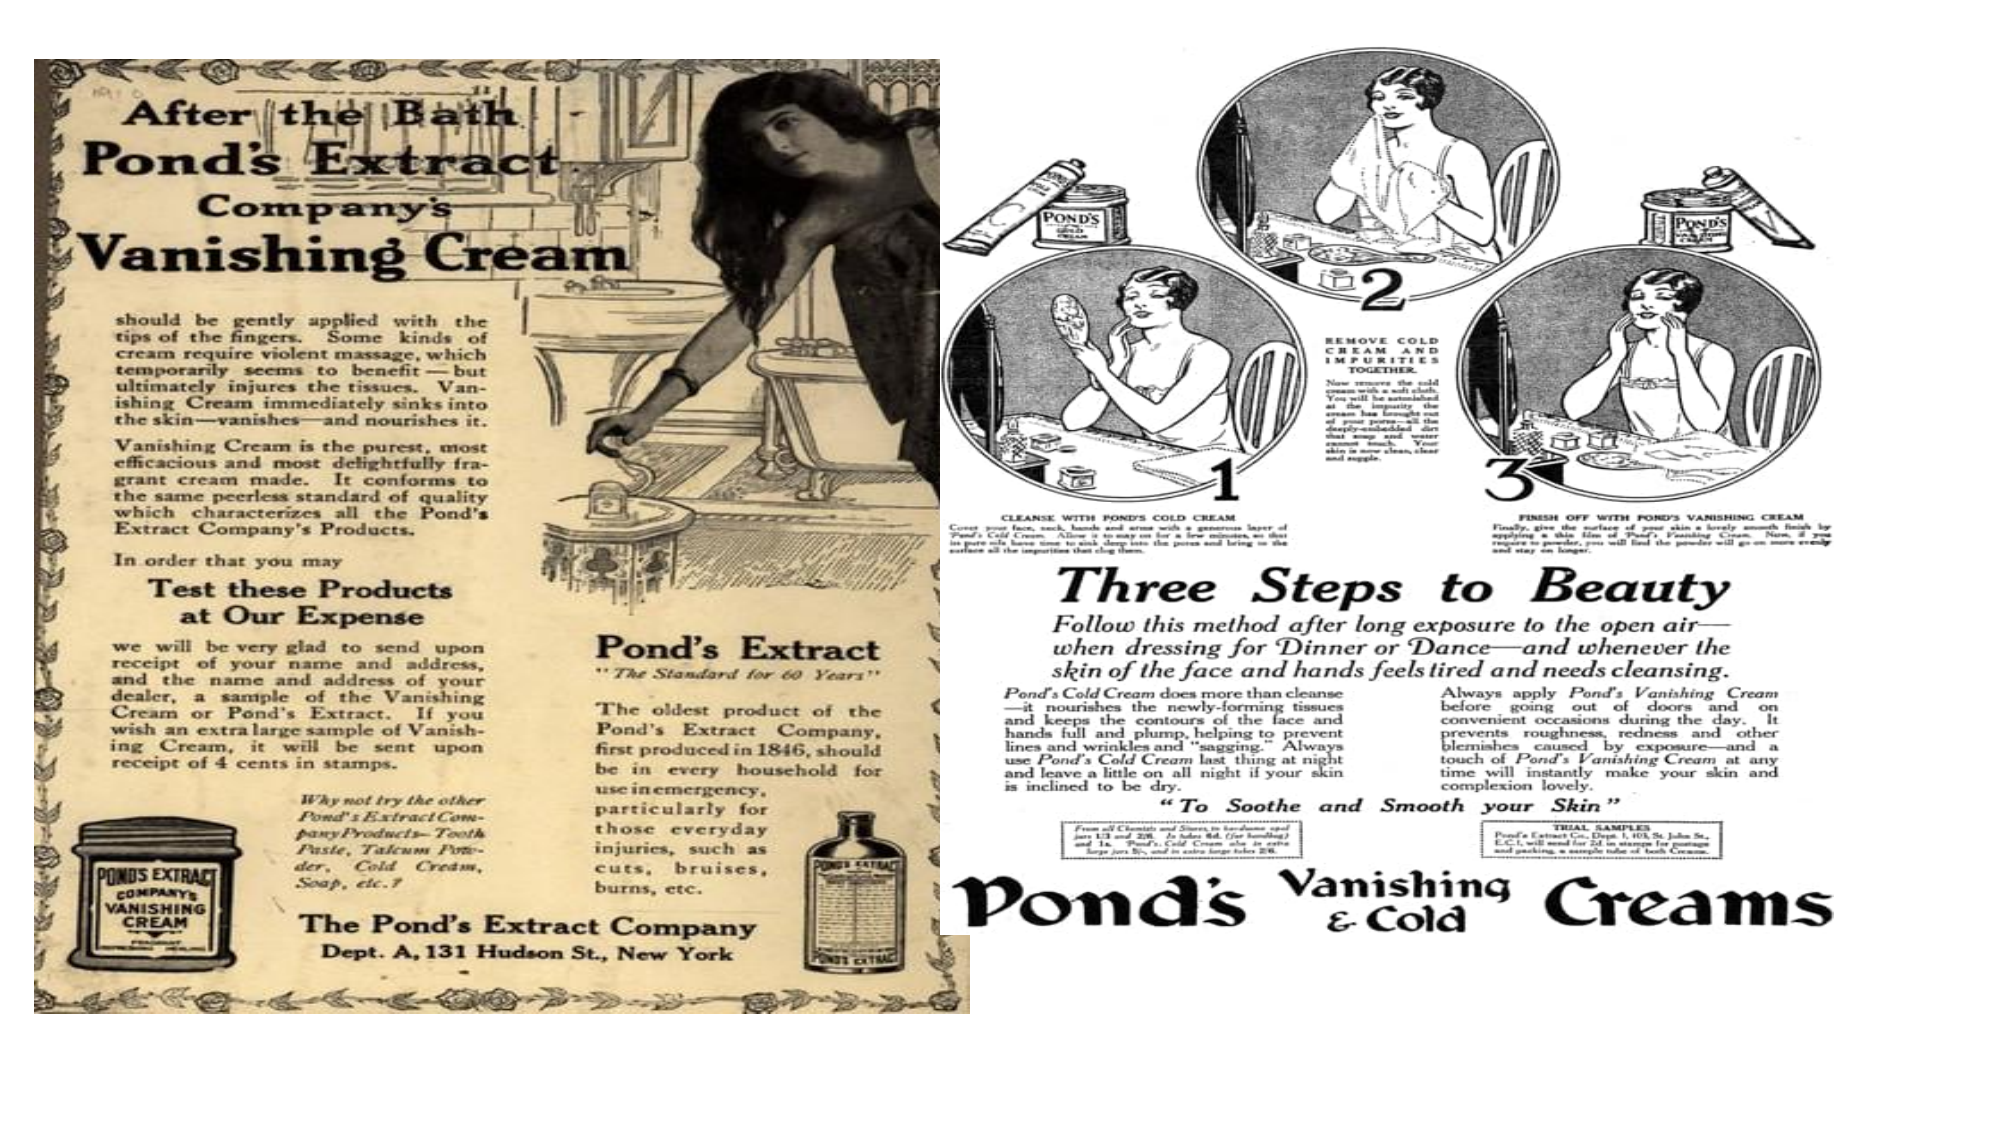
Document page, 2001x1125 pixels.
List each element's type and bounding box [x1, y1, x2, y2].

picture [940, 45, 1834, 935]
list [34, 59, 970, 1014]
